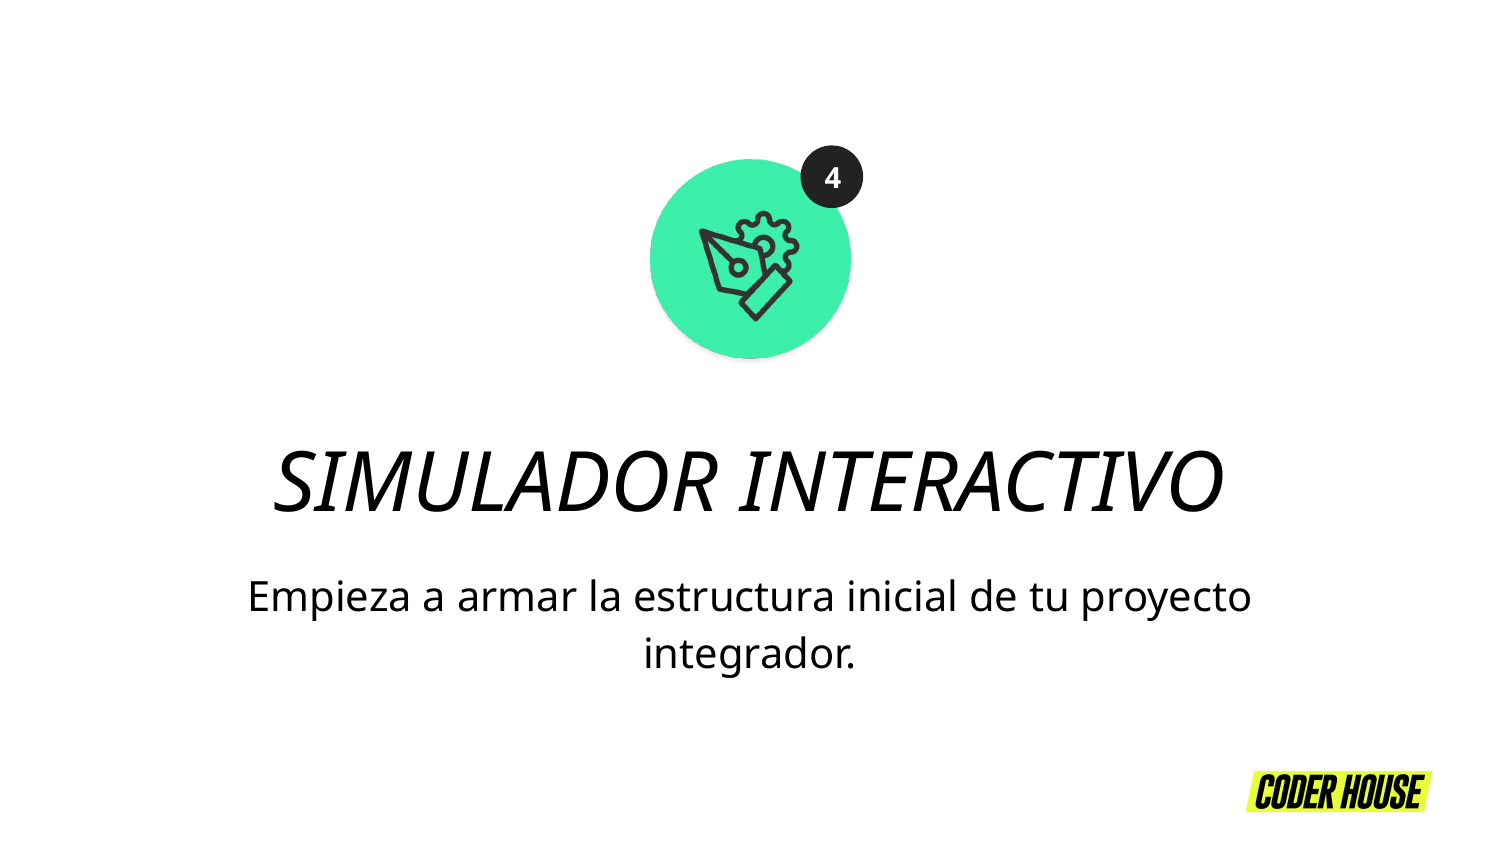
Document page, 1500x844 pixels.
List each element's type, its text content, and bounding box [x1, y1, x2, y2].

text_box Empieza a armar la estructura inicial de tu proyecto integrador. [153, 575, 1346, 721]
text_box SIMULADOR INTERACTIVO [236, 413, 1264, 575]
picture [636, 145, 864, 372]
picture [1241, 764, 1437, 819]
